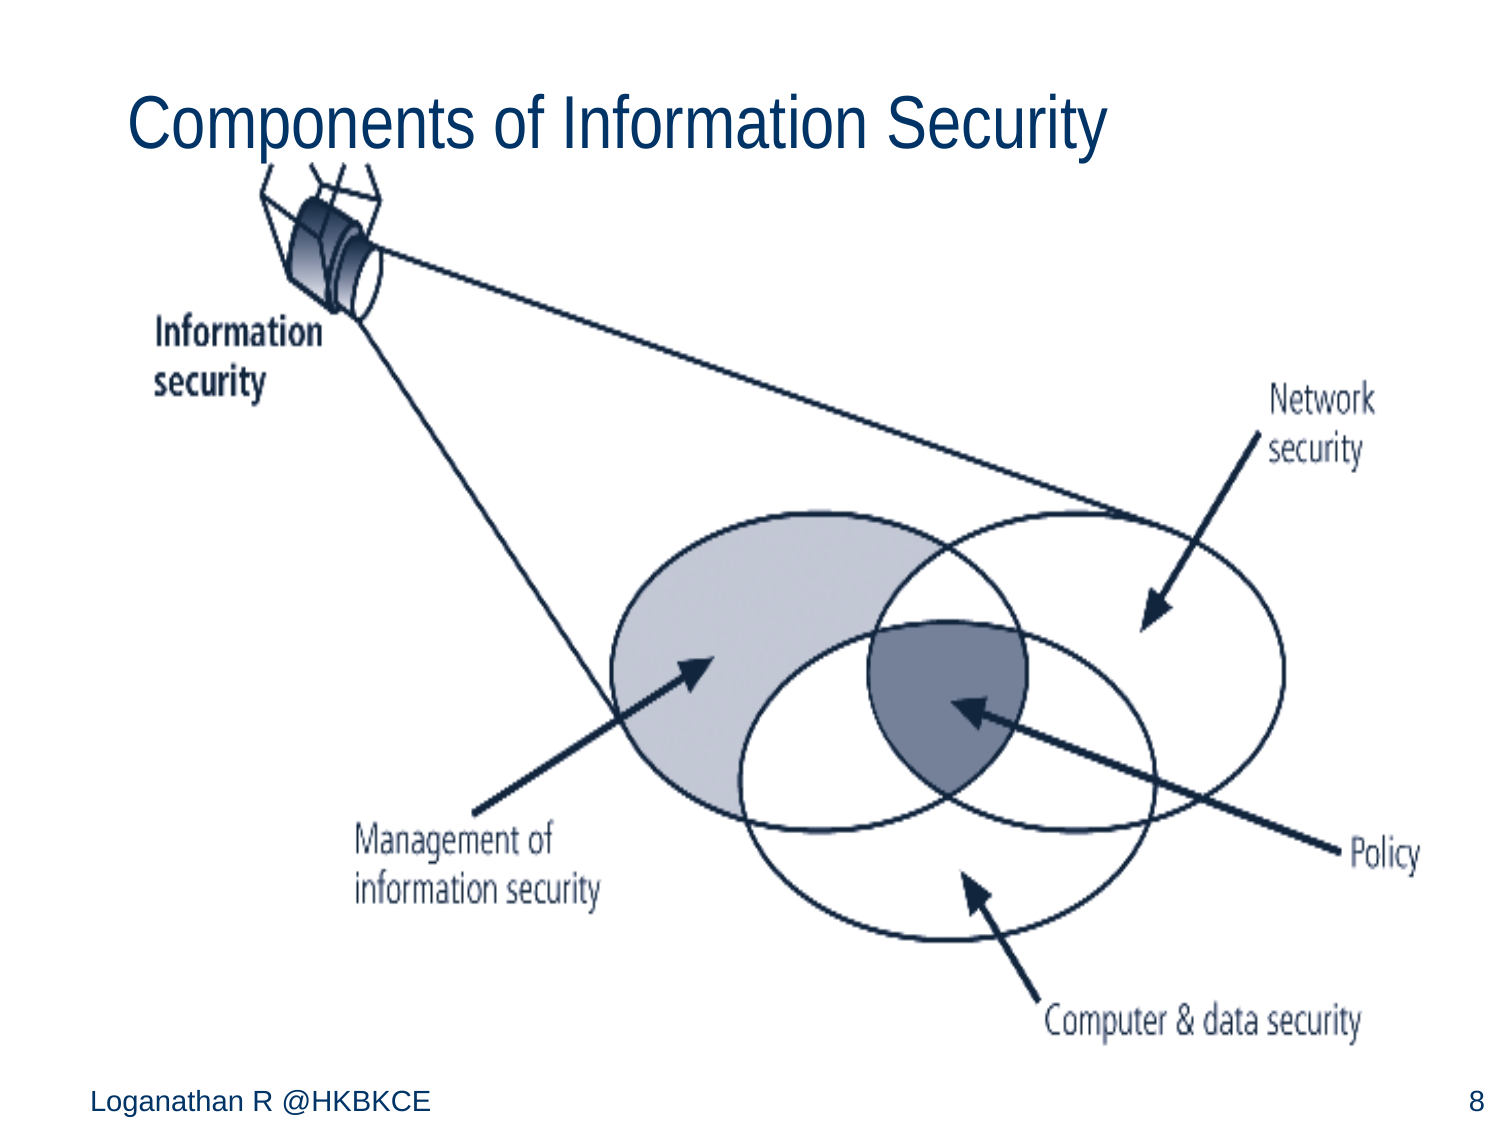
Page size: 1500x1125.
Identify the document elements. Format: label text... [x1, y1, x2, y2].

title Components of Information Security [112, 50, 1350, 188]
slide_number 8 [1187, 1050, 1500, 1125]
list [139, 162, 1425, 1060]
footer Loganathan R @HKBKCE [75, 1050, 1075, 1125]
